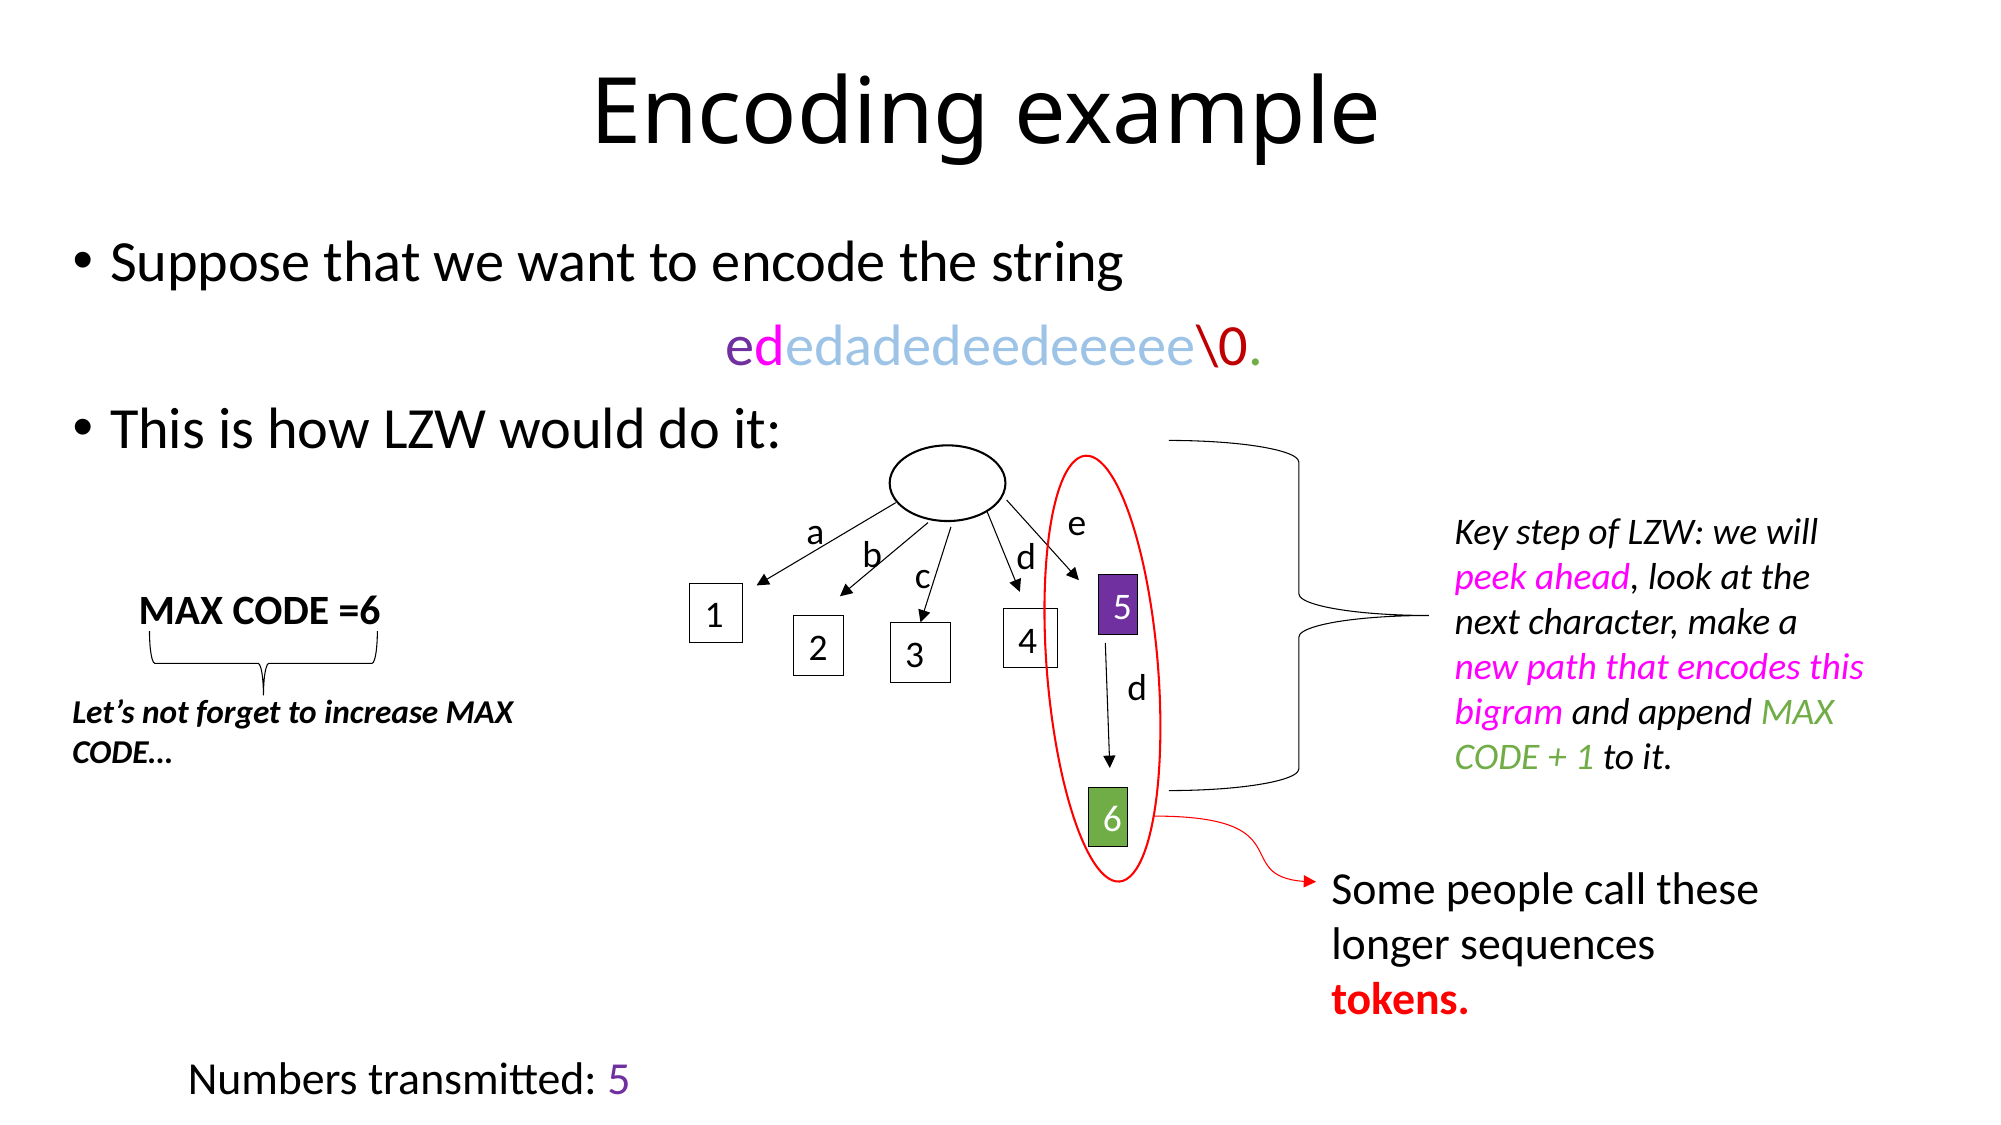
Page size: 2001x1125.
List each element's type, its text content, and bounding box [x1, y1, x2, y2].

text_box c [951, 544, 959, 604]
text_box MAX CODE =6 [123, 575, 413, 641]
title Encoding example [123, 5, 1849, 223]
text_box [839, 522, 929, 597]
text_box c [900, 597, 920, 604]
text_box 2 [793, 615, 844, 676]
text_box d [1020, 581, 1044, 585]
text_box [1202, 767, 1268, 931]
text_box 1 [689, 583, 743, 643]
text_box [1043, 454, 1162, 883]
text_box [986, 510, 1020, 592]
text_box 3 [890, 622, 951, 683]
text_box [756, 502, 896, 586]
text_box 4 [1003, 608, 1045, 668]
text_box d [1159, 655, 1171, 716]
text_box [1168, 439, 1429, 792]
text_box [1006, 499, 1079, 581]
text_box [888, 444, 1007, 523]
text_box e [1052, 490, 1057, 499]
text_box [920, 526, 951, 623]
text_box Some people call these longer sequences tokens. [1316, 851, 1816, 1031]
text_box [1105, 642, 1110, 768]
list Suppose that we want to encode the string ededadedeedeeeee\0. This is how LZW would do it: [57, 223, 1932, 1014]
text_box Key step of LZW: we will peek ahead, look at the next character, make a new path that encodes this bigram and append MAX CODE + 1 to it. [1439, 499, 1880, 785]
text_box [148, 631, 378, 696]
text_box Numbers transmitted: 5 [173, 1041, 1699, 1111]
text_box Let’s not forget to increase MAX CODE… [57, 682, 611, 778]
